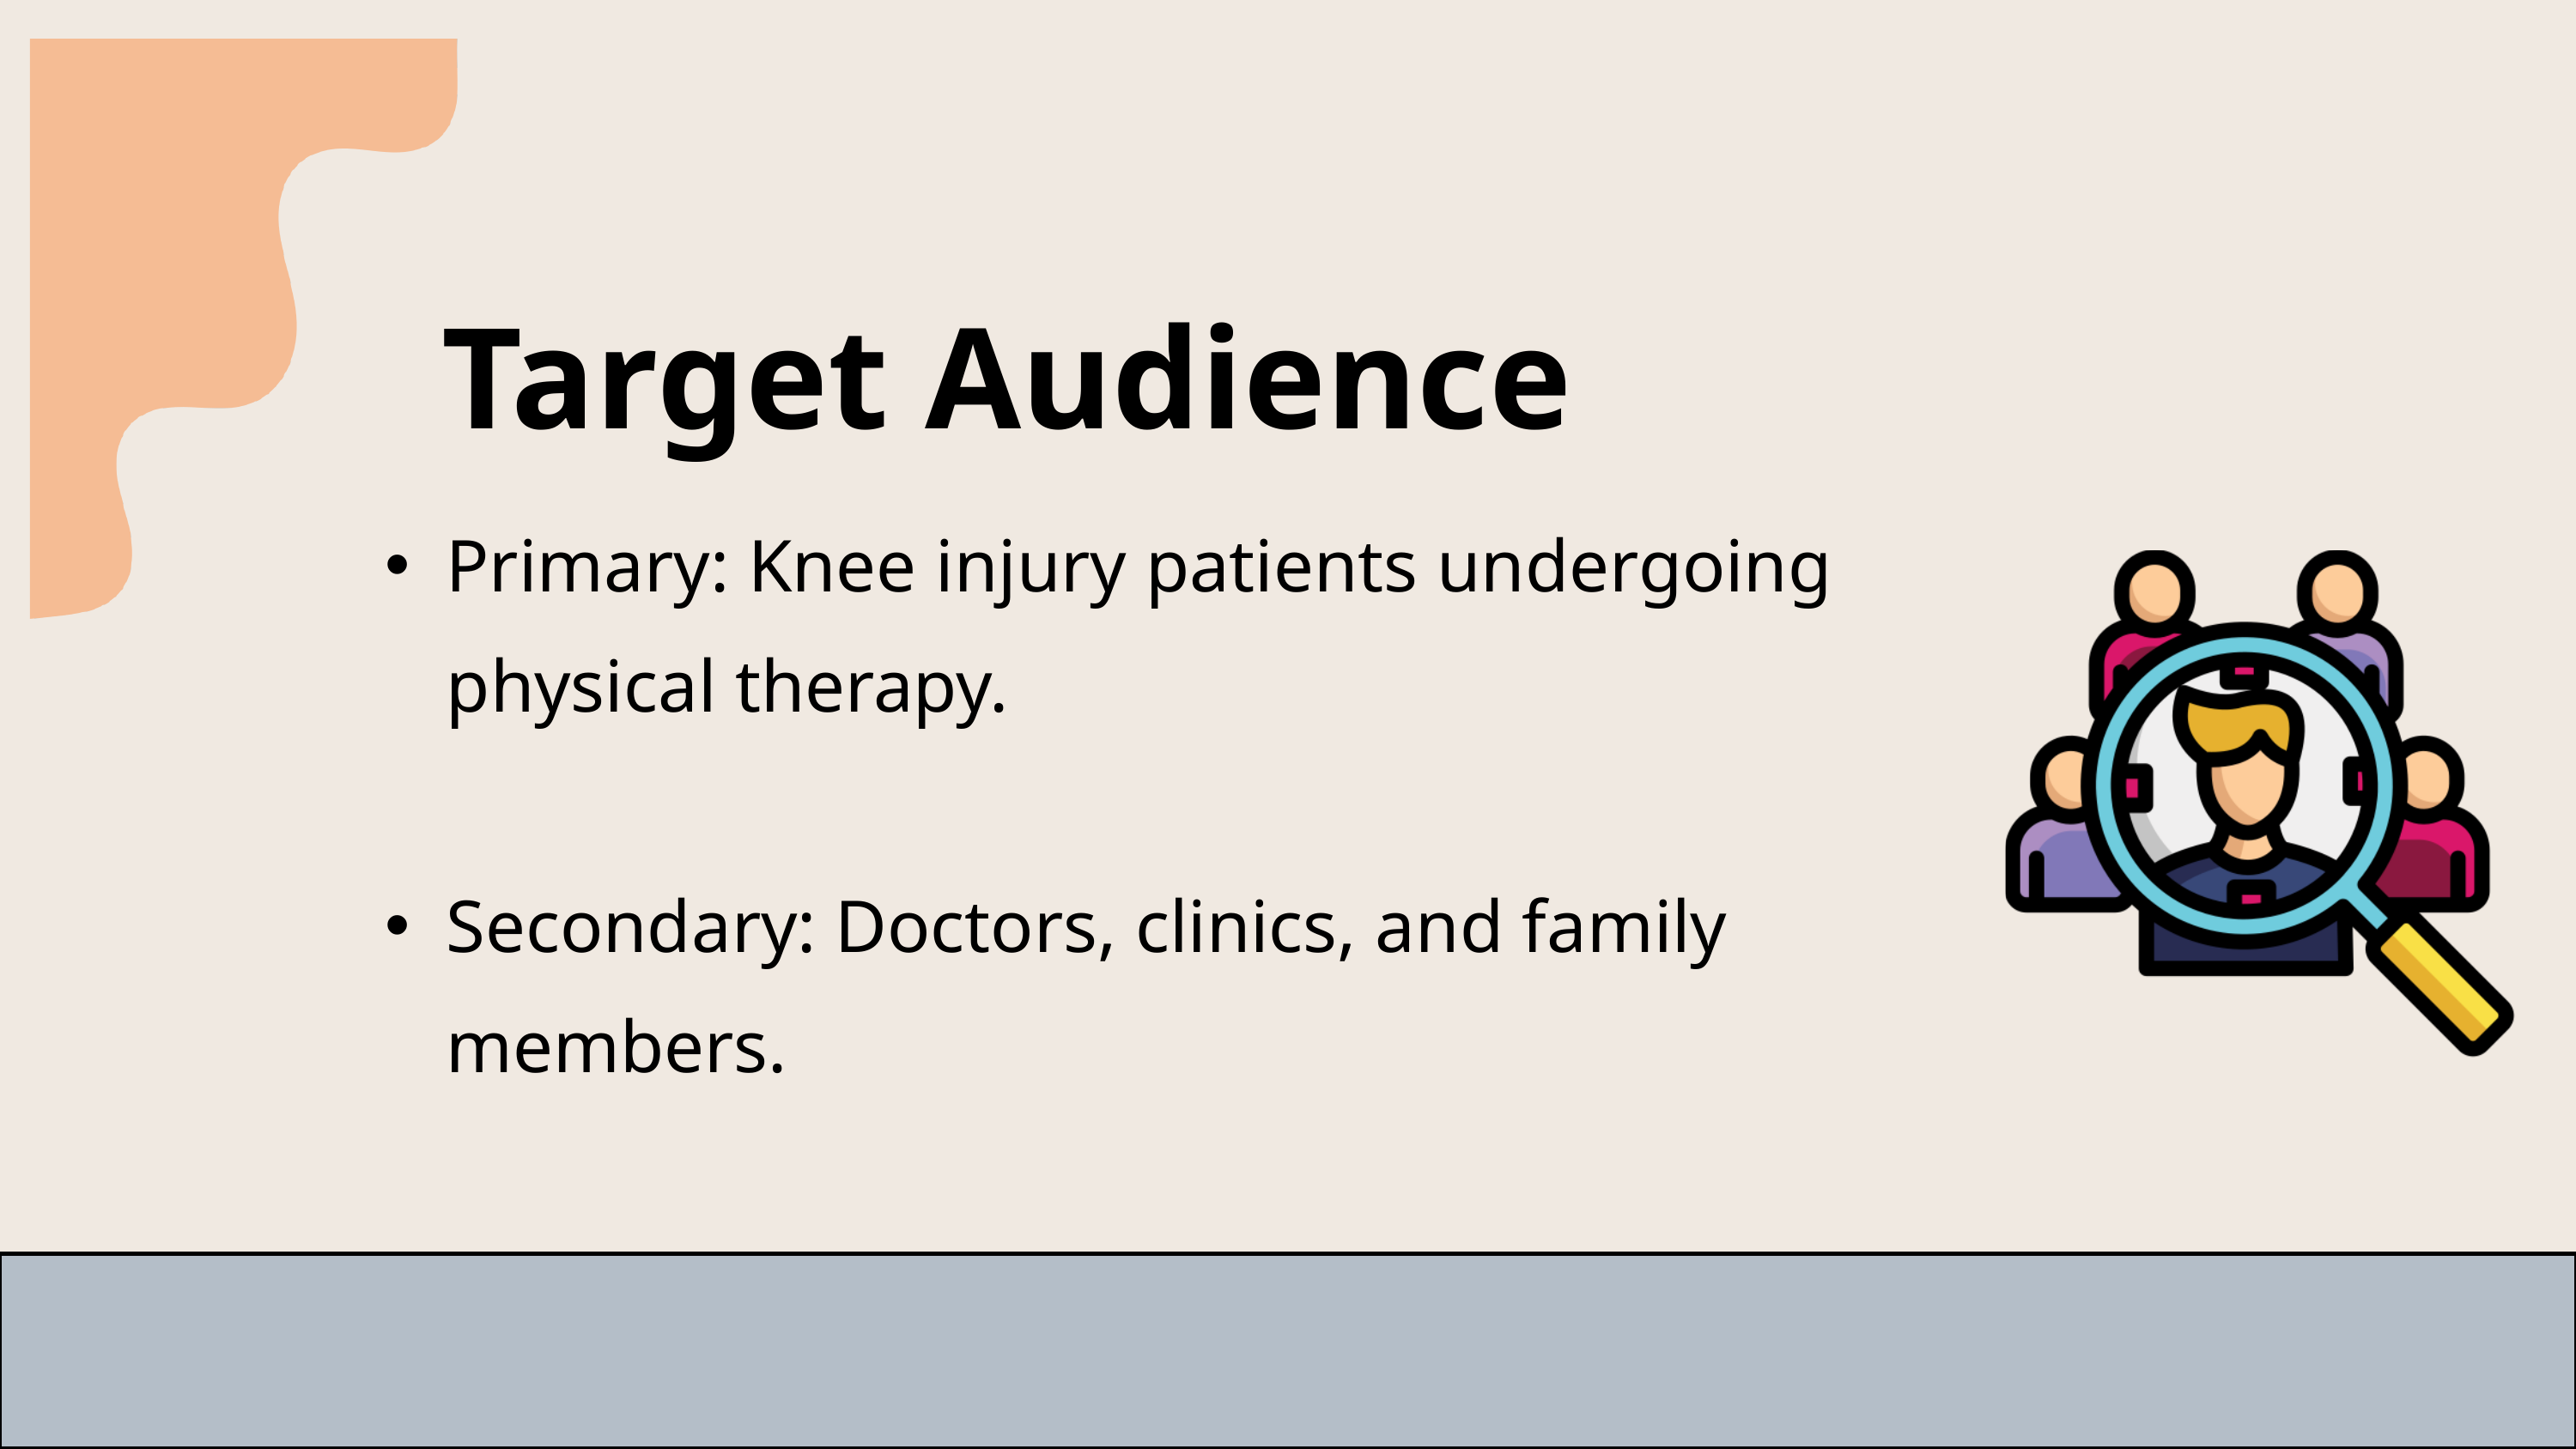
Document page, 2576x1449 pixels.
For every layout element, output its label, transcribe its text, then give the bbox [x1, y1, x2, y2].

text_box [29, 39, 458, 619]
text_box Primary: Knee injury patients undergoing physical therapy. Secondary: Doctors, clinics, and family members. [325, 447, 2006, 1208]
text_box Target Audience [390, 223, 1624, 457]
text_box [0, 1212, 2576, 1449]
text_box [2005, 550, 2516, 1058]
